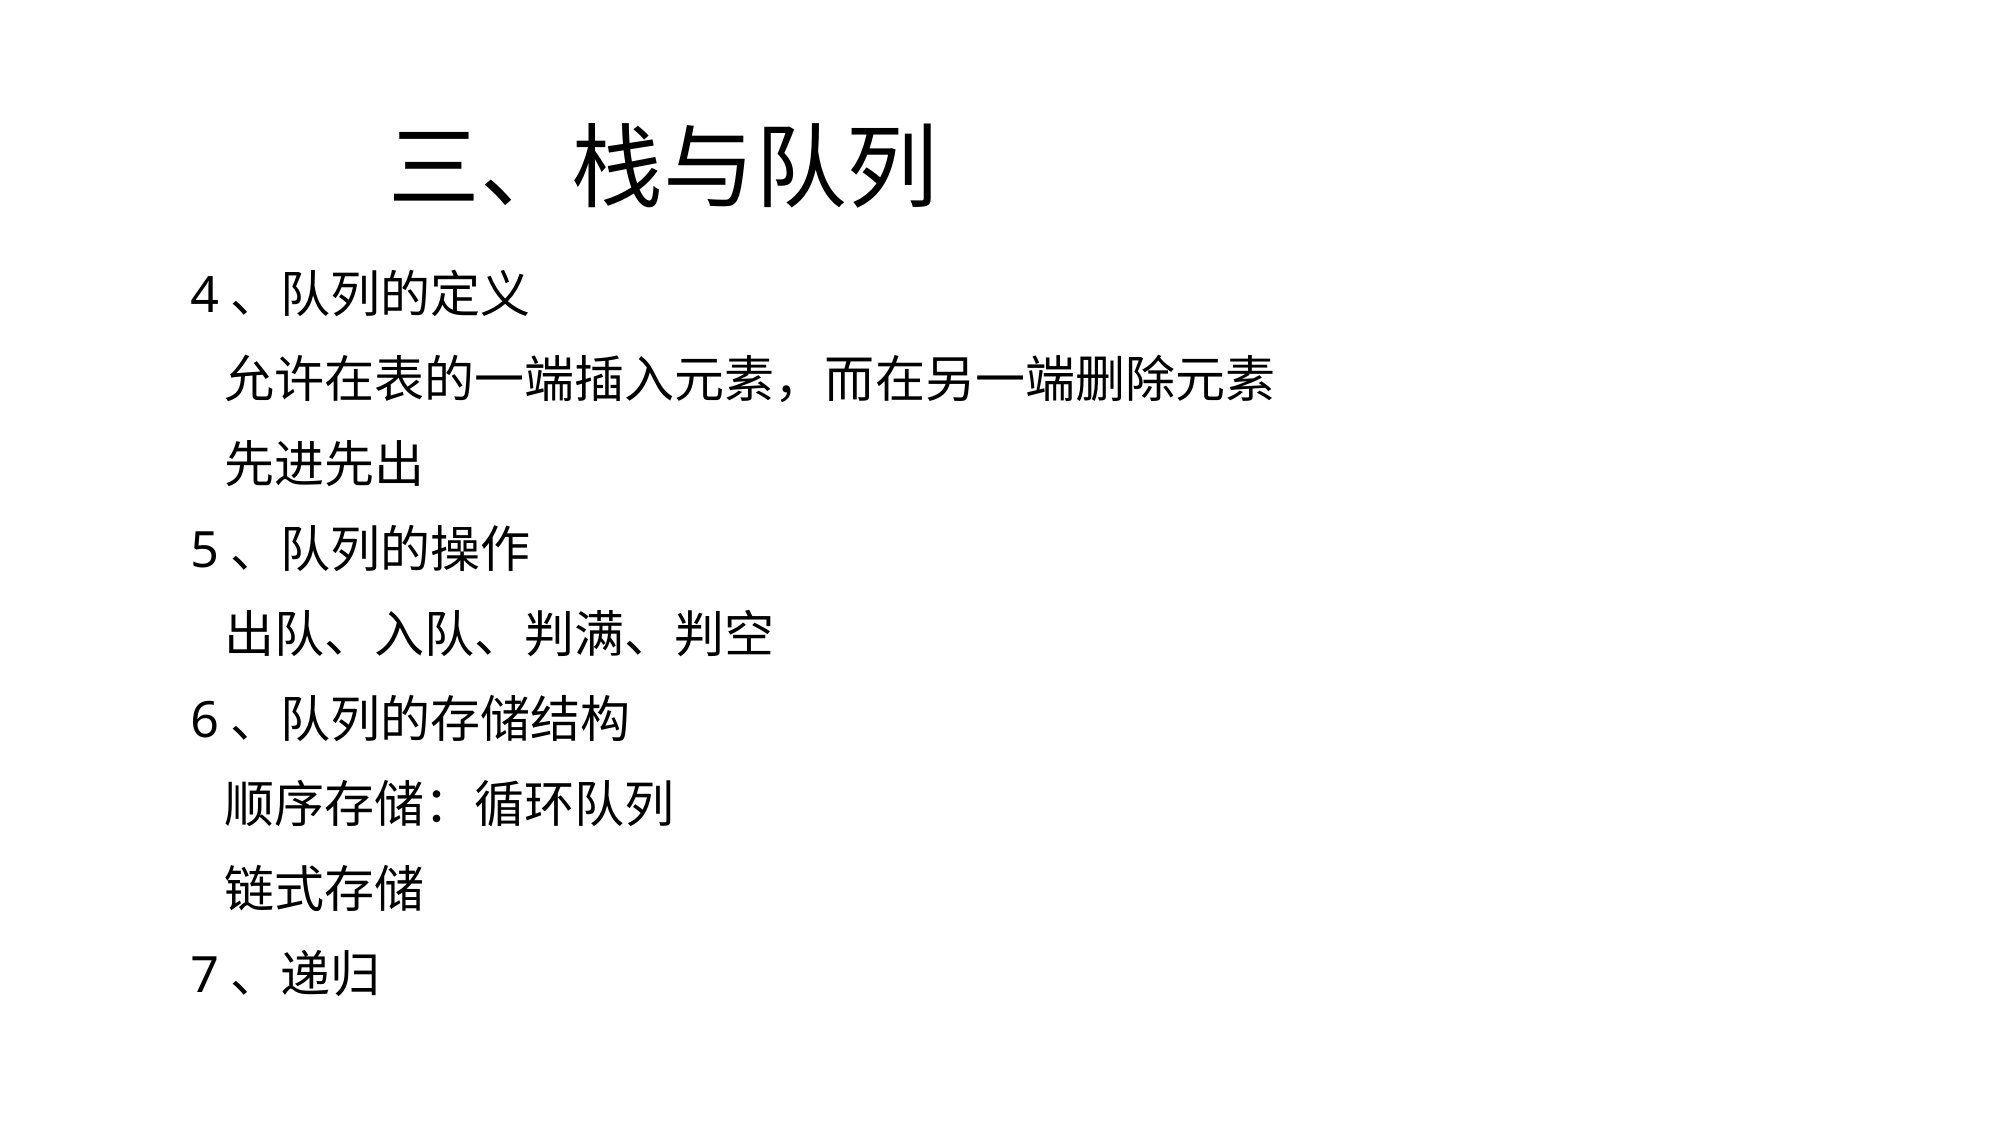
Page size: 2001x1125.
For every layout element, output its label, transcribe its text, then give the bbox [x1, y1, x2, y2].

text_box 三、栈与队列 [373, 101, 1499, 227]
text_box 4、队列的定义 允许在表的一端插入元素，而在另一端删除元素 先进先出 5、队列的操作 出队、入队、判满、判空 6、队列的存储结构 顺序存储：循环队列 链式存储 7、递归 [175, 255, 1813, 1010]
